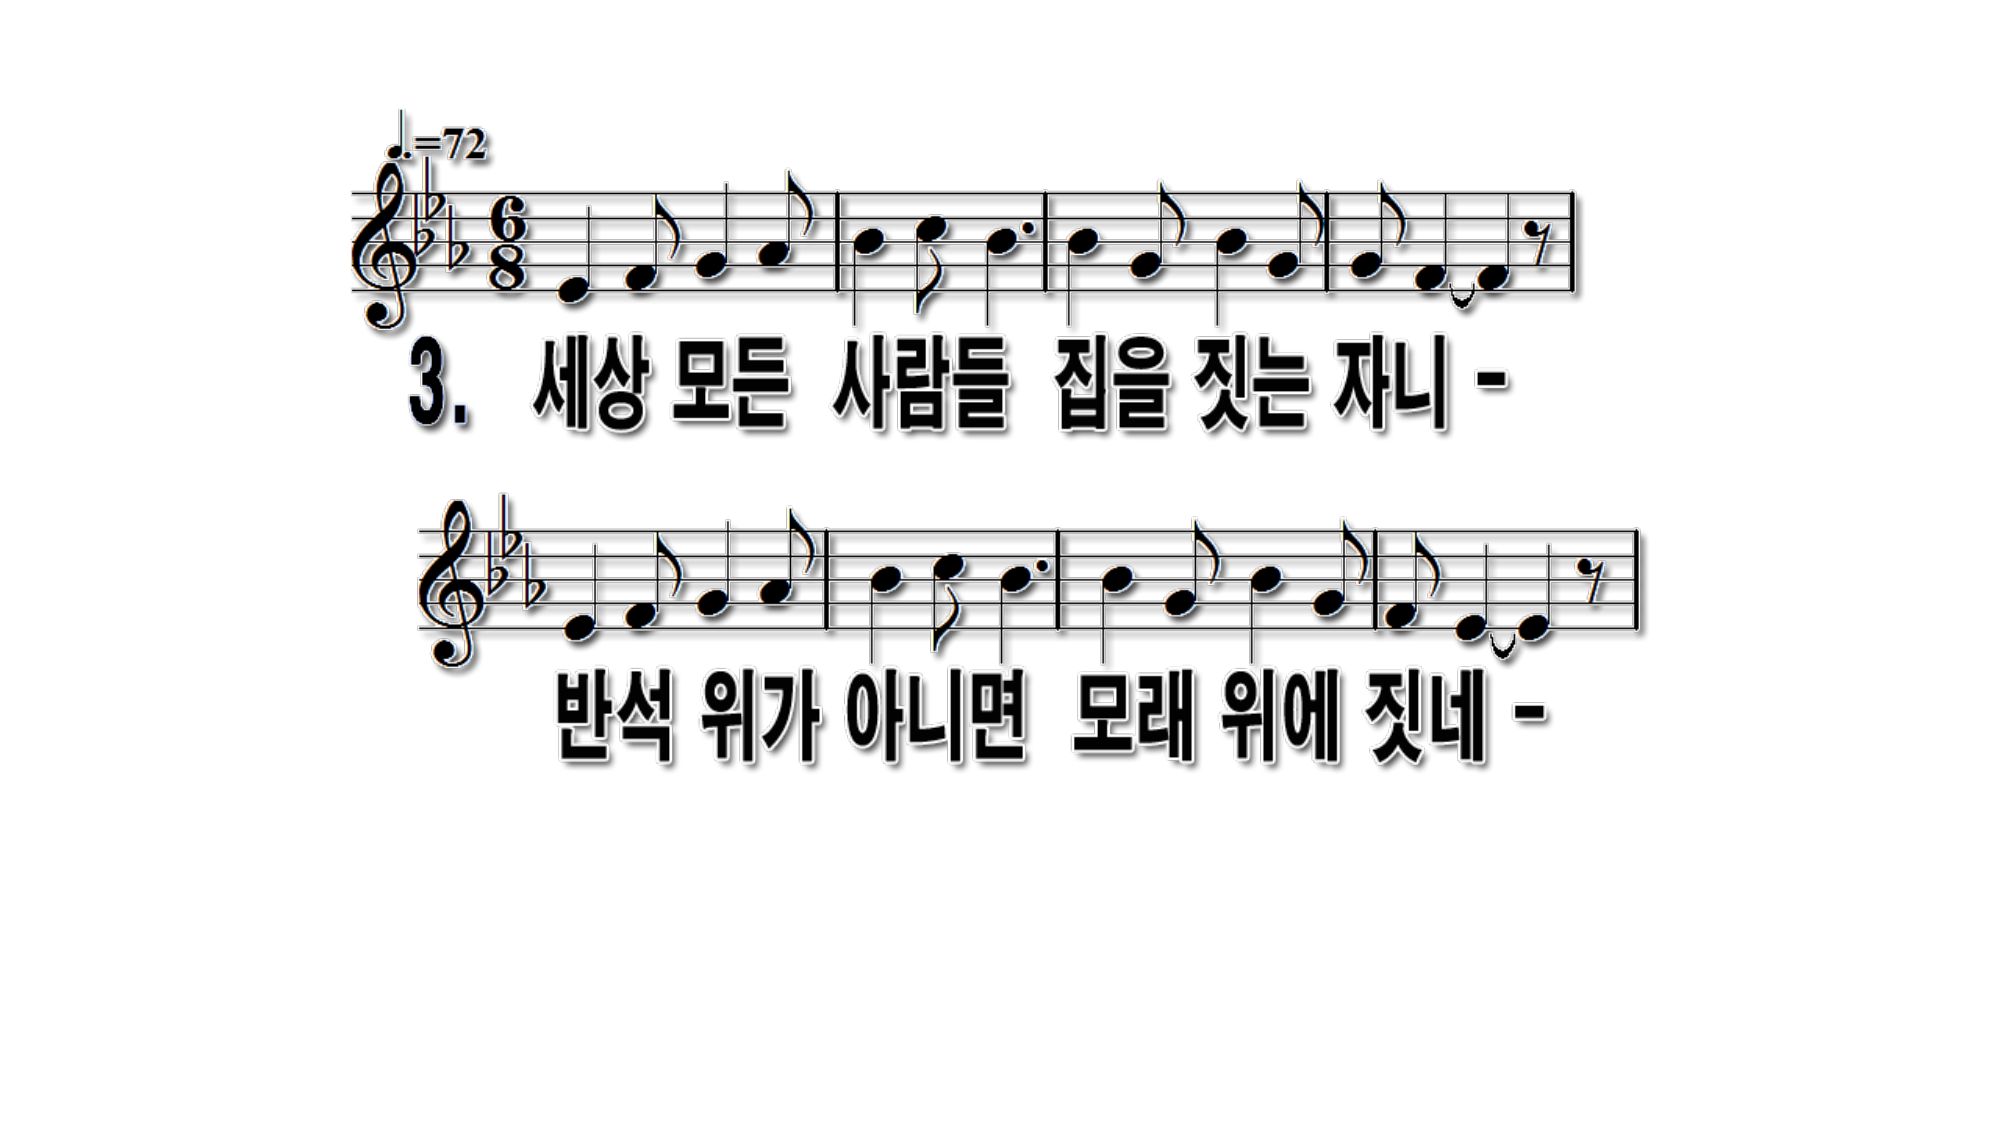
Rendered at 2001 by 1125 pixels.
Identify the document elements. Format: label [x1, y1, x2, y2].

picture [249, 0, 1750, 815]
